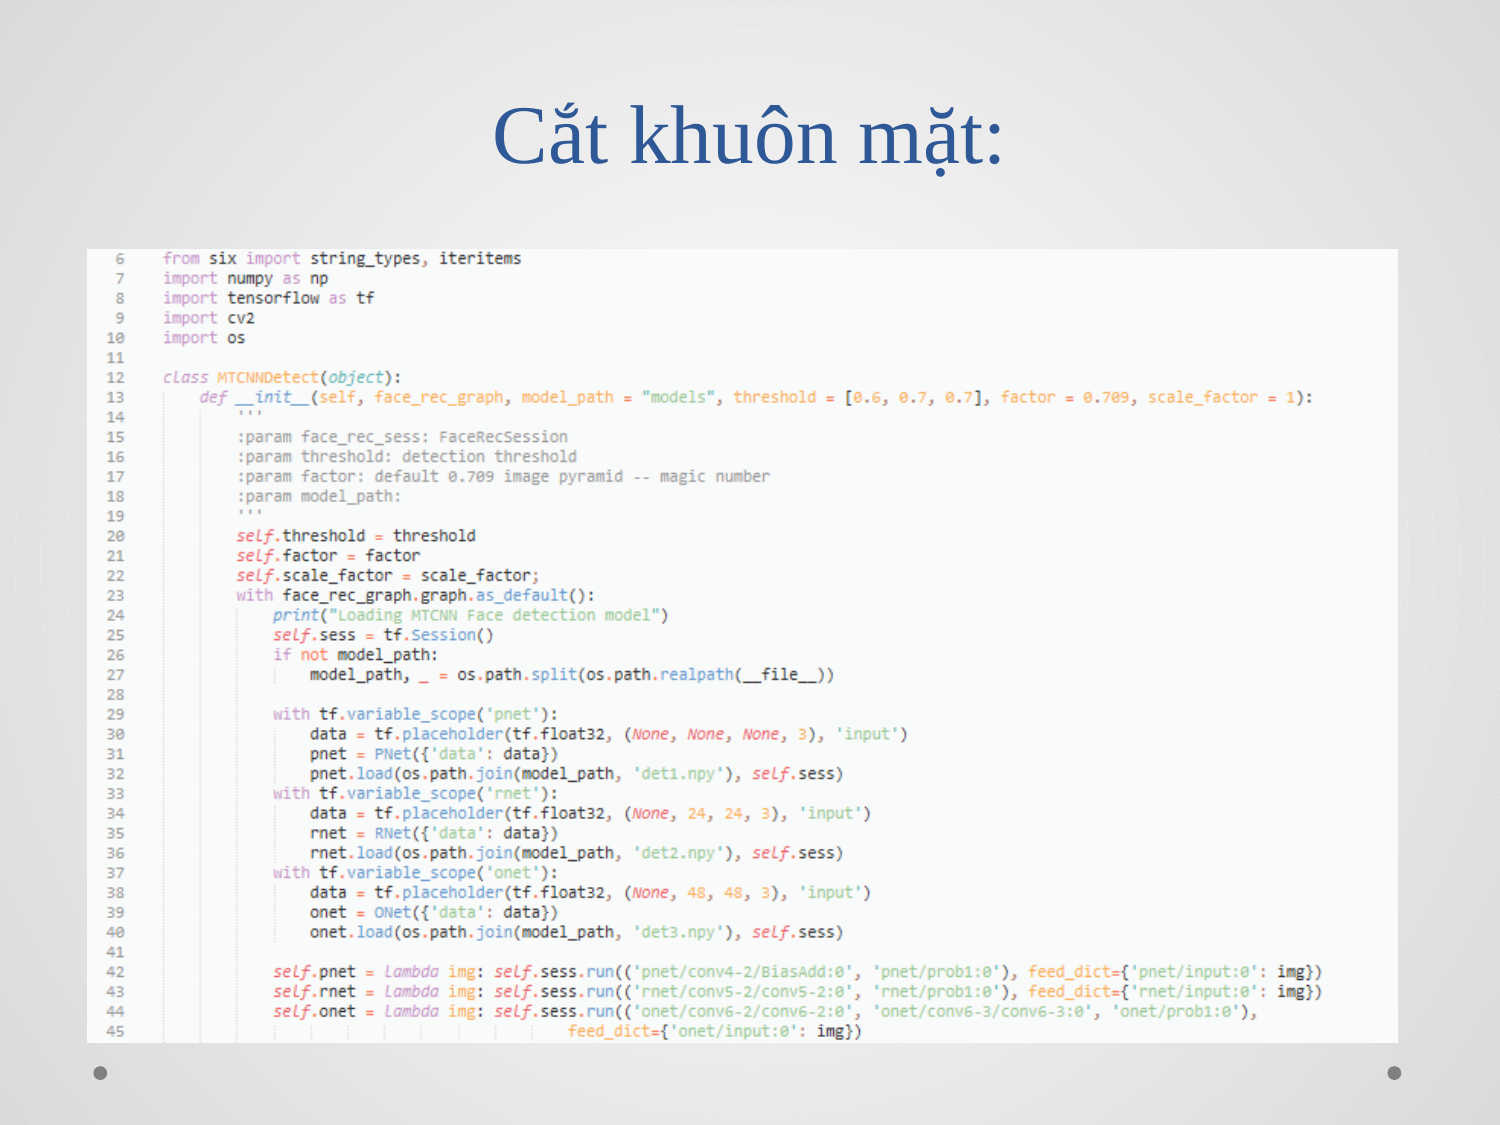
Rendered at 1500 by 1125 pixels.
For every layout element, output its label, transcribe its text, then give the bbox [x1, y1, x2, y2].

title Cắt khuôn mặt: [75, 0, 1425, 188]
picture [87, 249, 1398, 1043]
